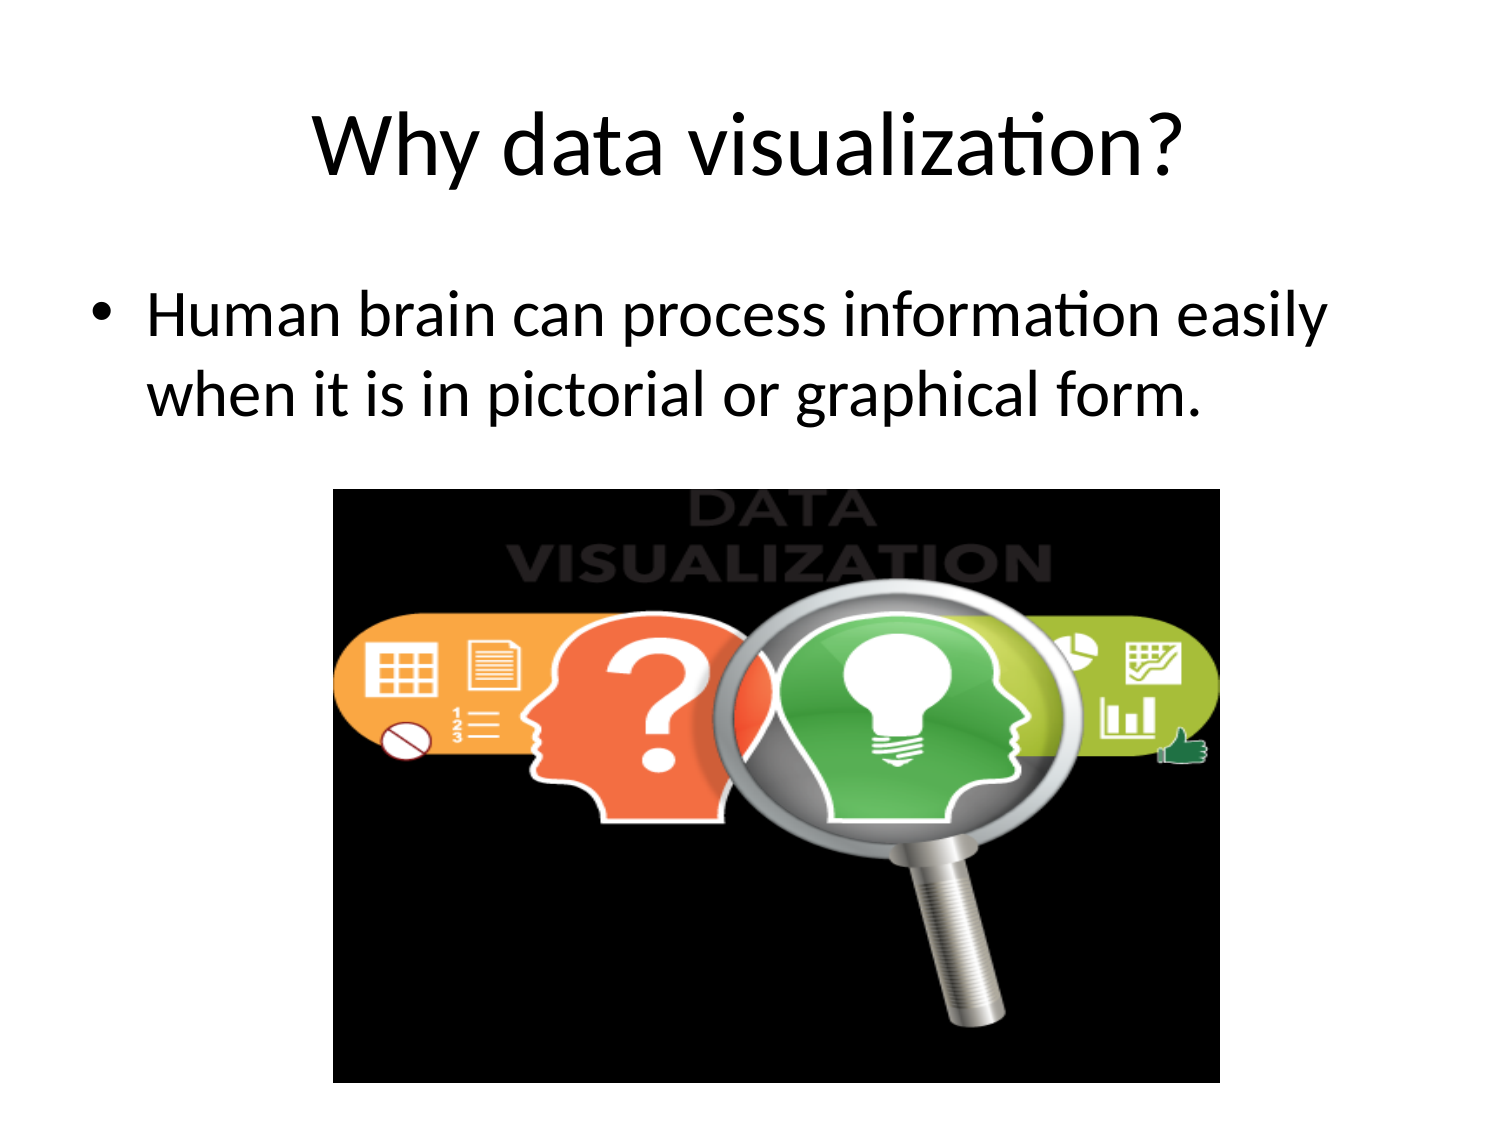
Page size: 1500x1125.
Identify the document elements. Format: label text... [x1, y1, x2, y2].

list Human brain can process information easily when it is in pictorial or graphical form. [75, 262, 1425, 1005]
picture [333, 489, 1220, 1083]
title Why data visualization? [75, 45, 1425, 233]
